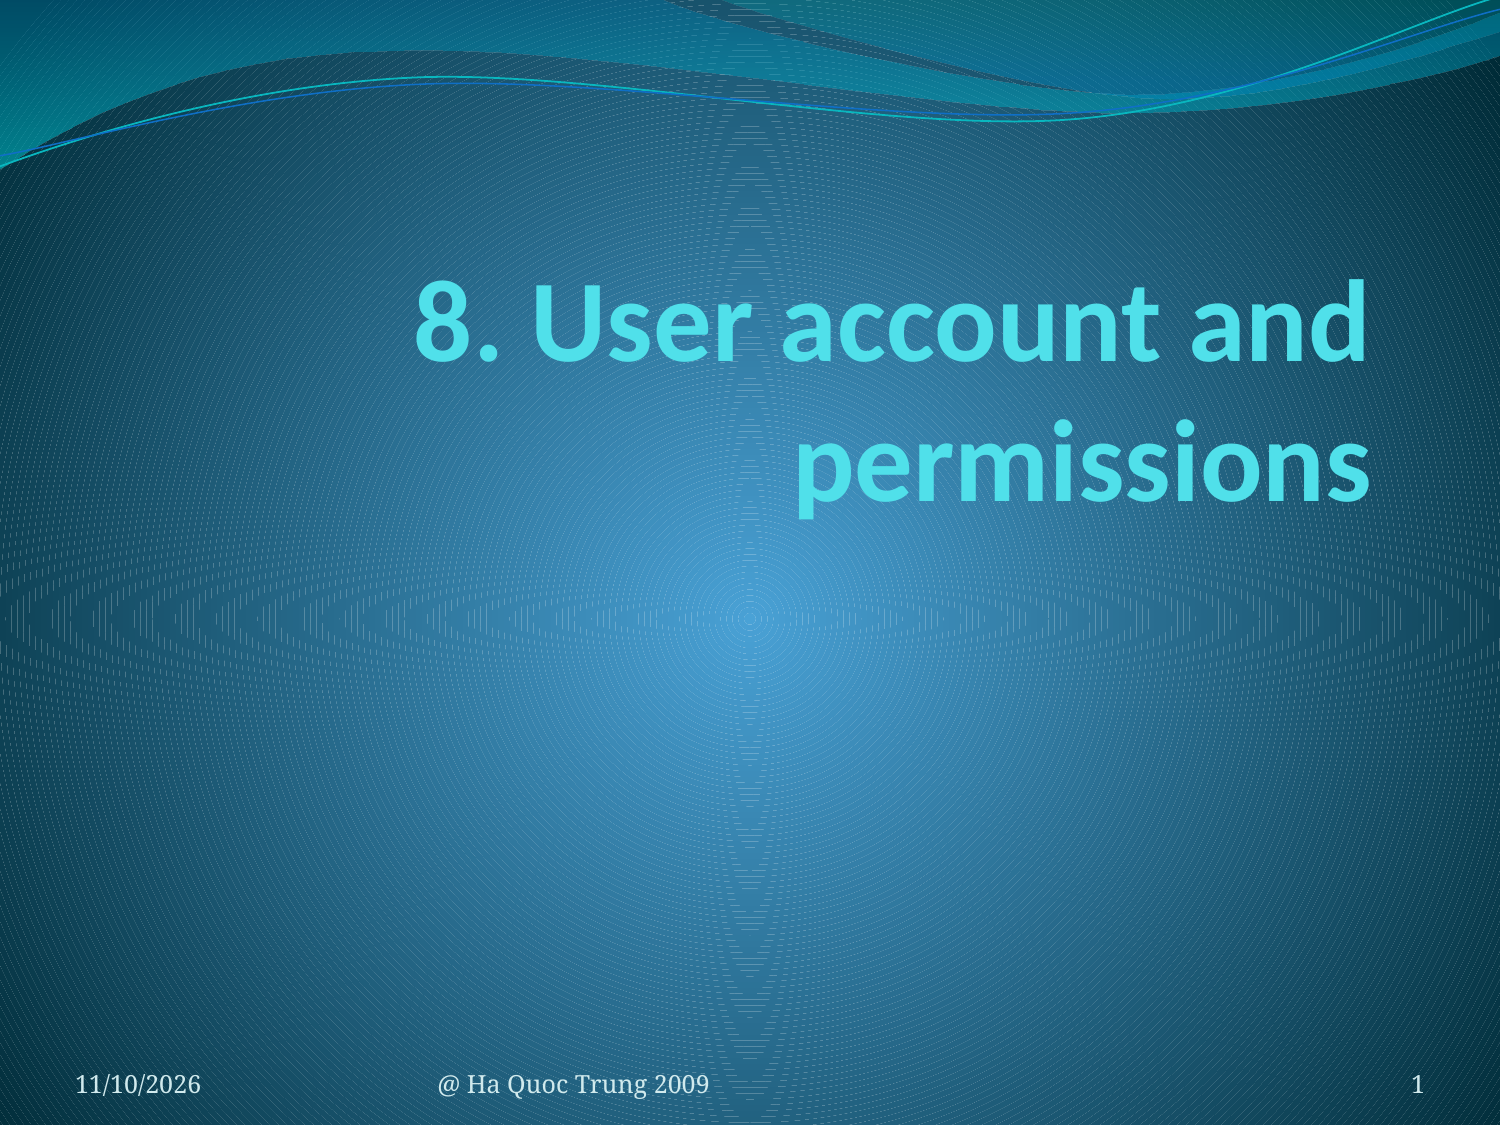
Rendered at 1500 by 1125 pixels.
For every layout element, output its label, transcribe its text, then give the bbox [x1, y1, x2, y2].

footer @ Ha Quoc Trung 2009 [437, 1042, 988, 1103]
slide_number 1 [1299, 1042, 1425, 1103]
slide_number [75, 1042, 425, 1103]
title 8. User account and permissions [87, 224, 1376, 525]
